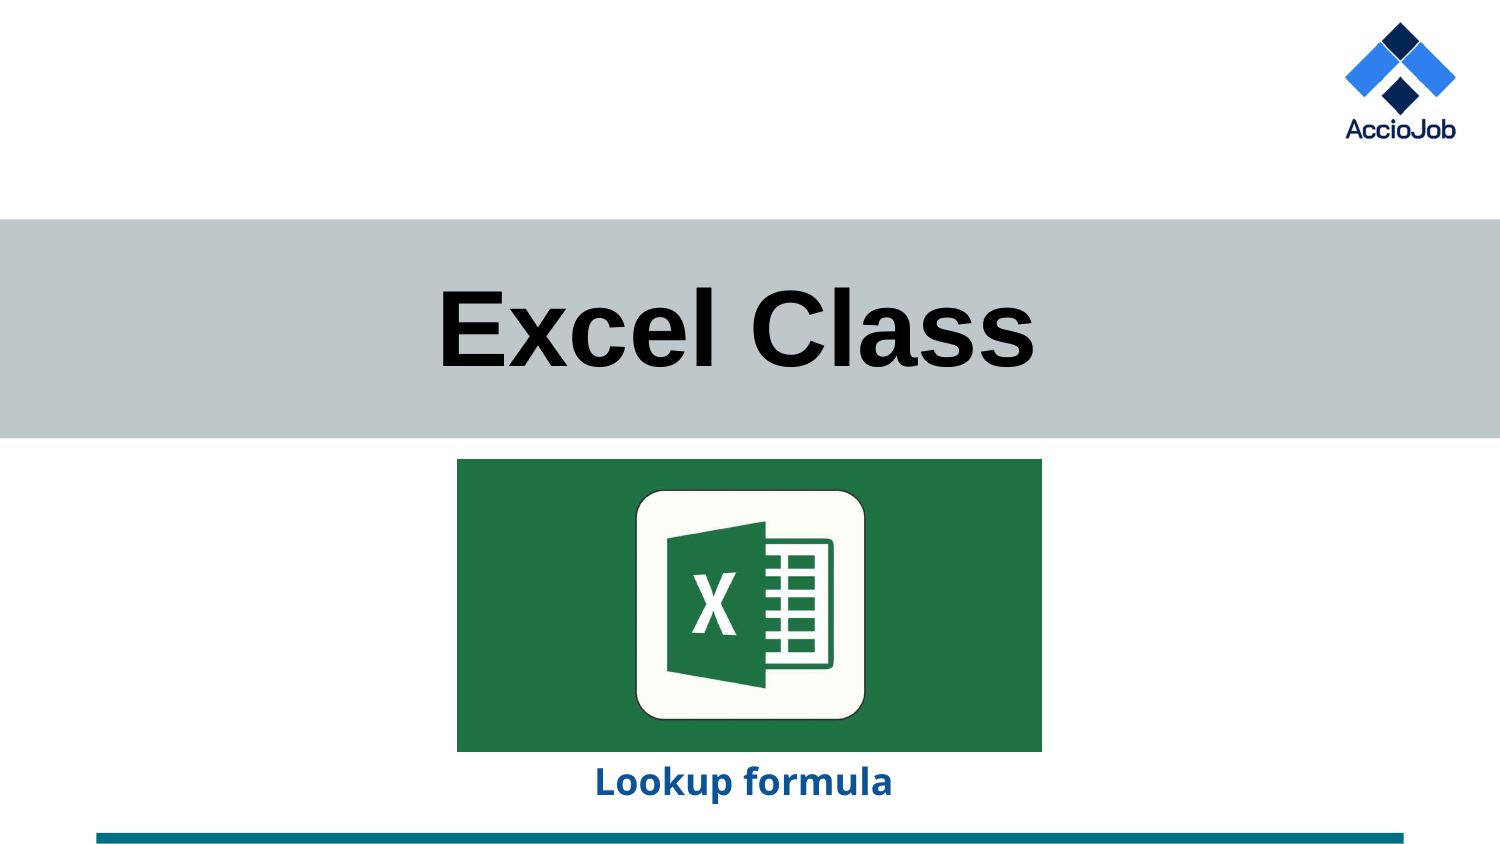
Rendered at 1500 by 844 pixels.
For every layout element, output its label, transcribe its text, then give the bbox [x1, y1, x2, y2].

text_box [0, 219, 1500, 439]
text_box Lookup formula [119, 743, 1369, 819]
picture [1337, 12, 1463, 146]
title Excel Class [38, 197, 1437, 403]
picture [457, 459, 1043, 752]
